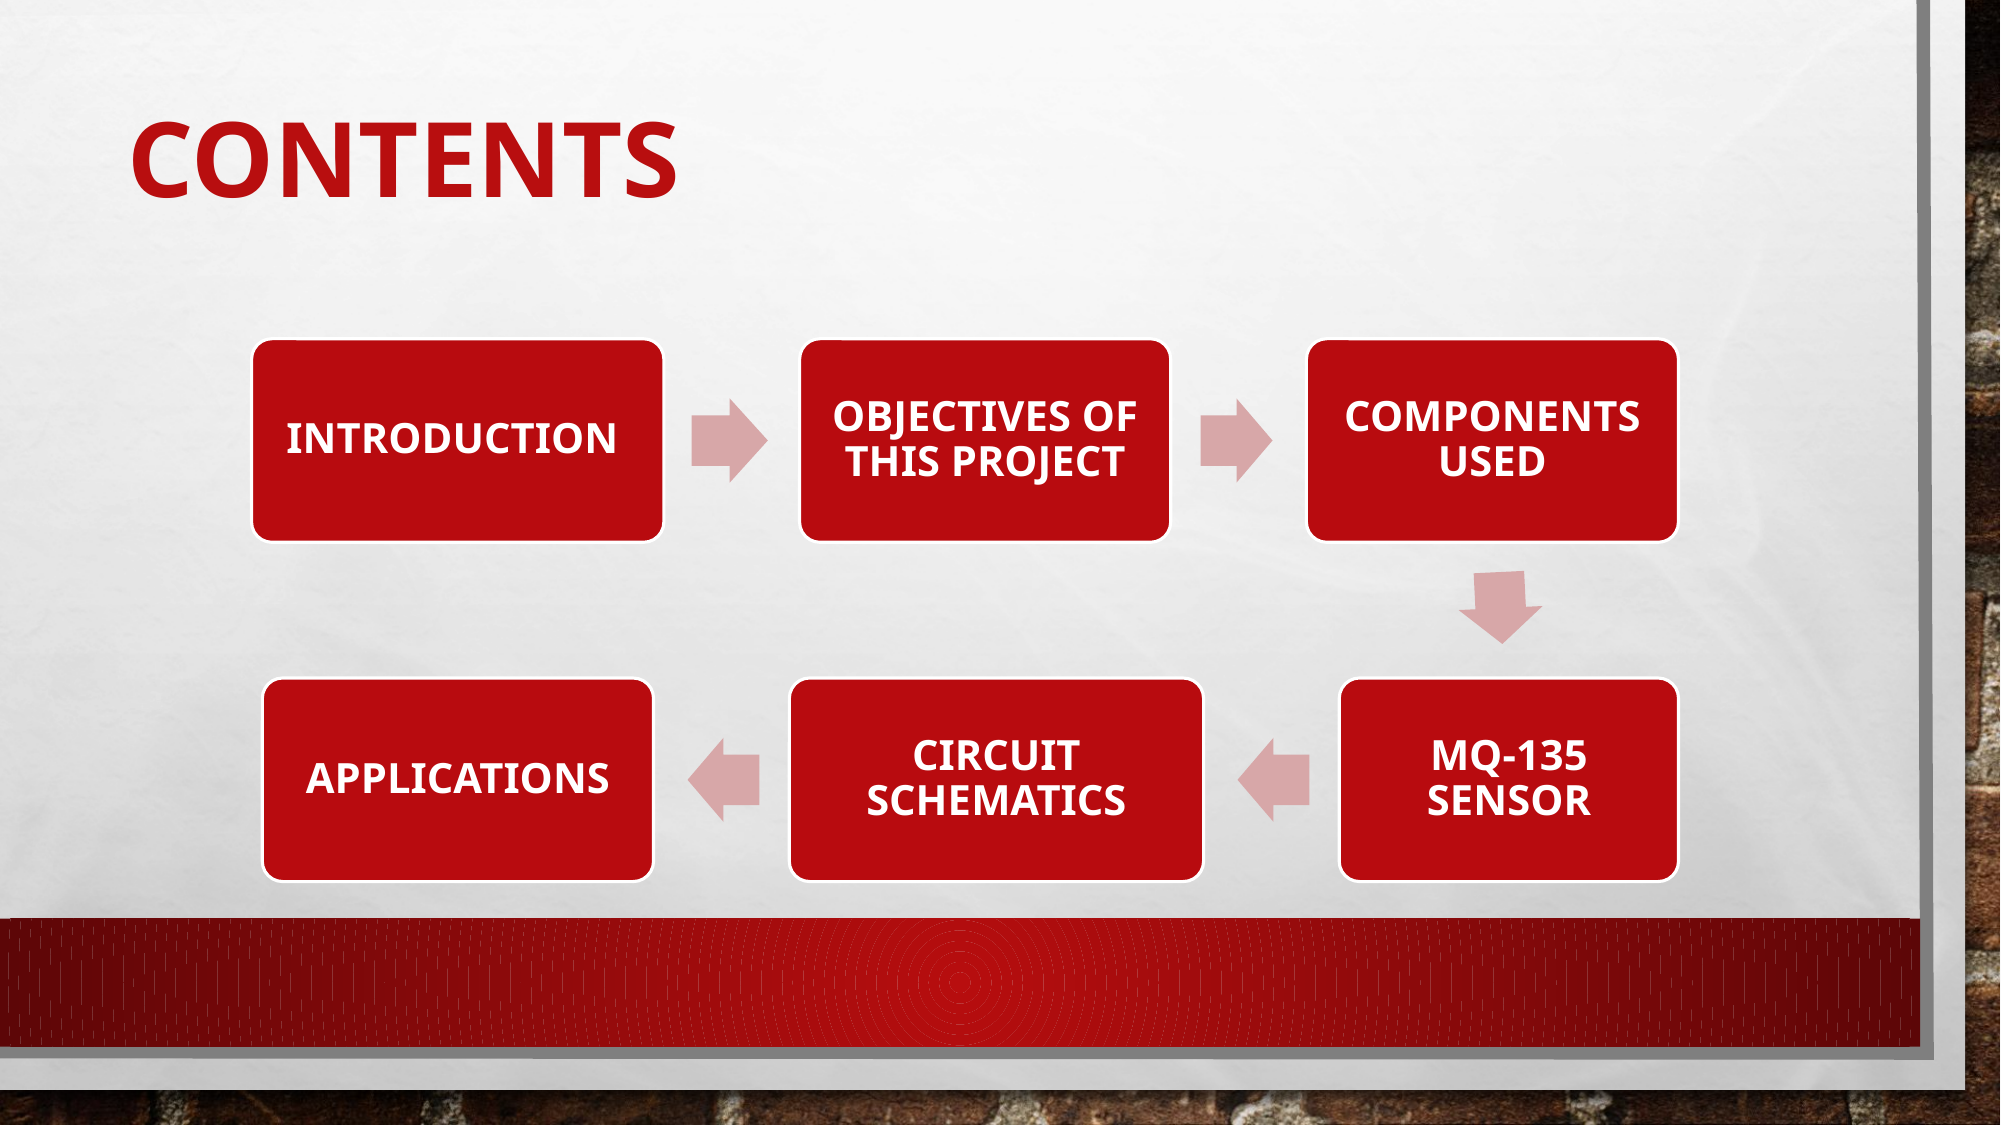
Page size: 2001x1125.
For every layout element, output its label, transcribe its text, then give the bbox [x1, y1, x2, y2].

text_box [251, 338, 1679, 882]
title CONTENTS [112, 69, 1818, 259]
picture [0, 0, 1919, 918]
picture [0, 0, 2001, 1125]
